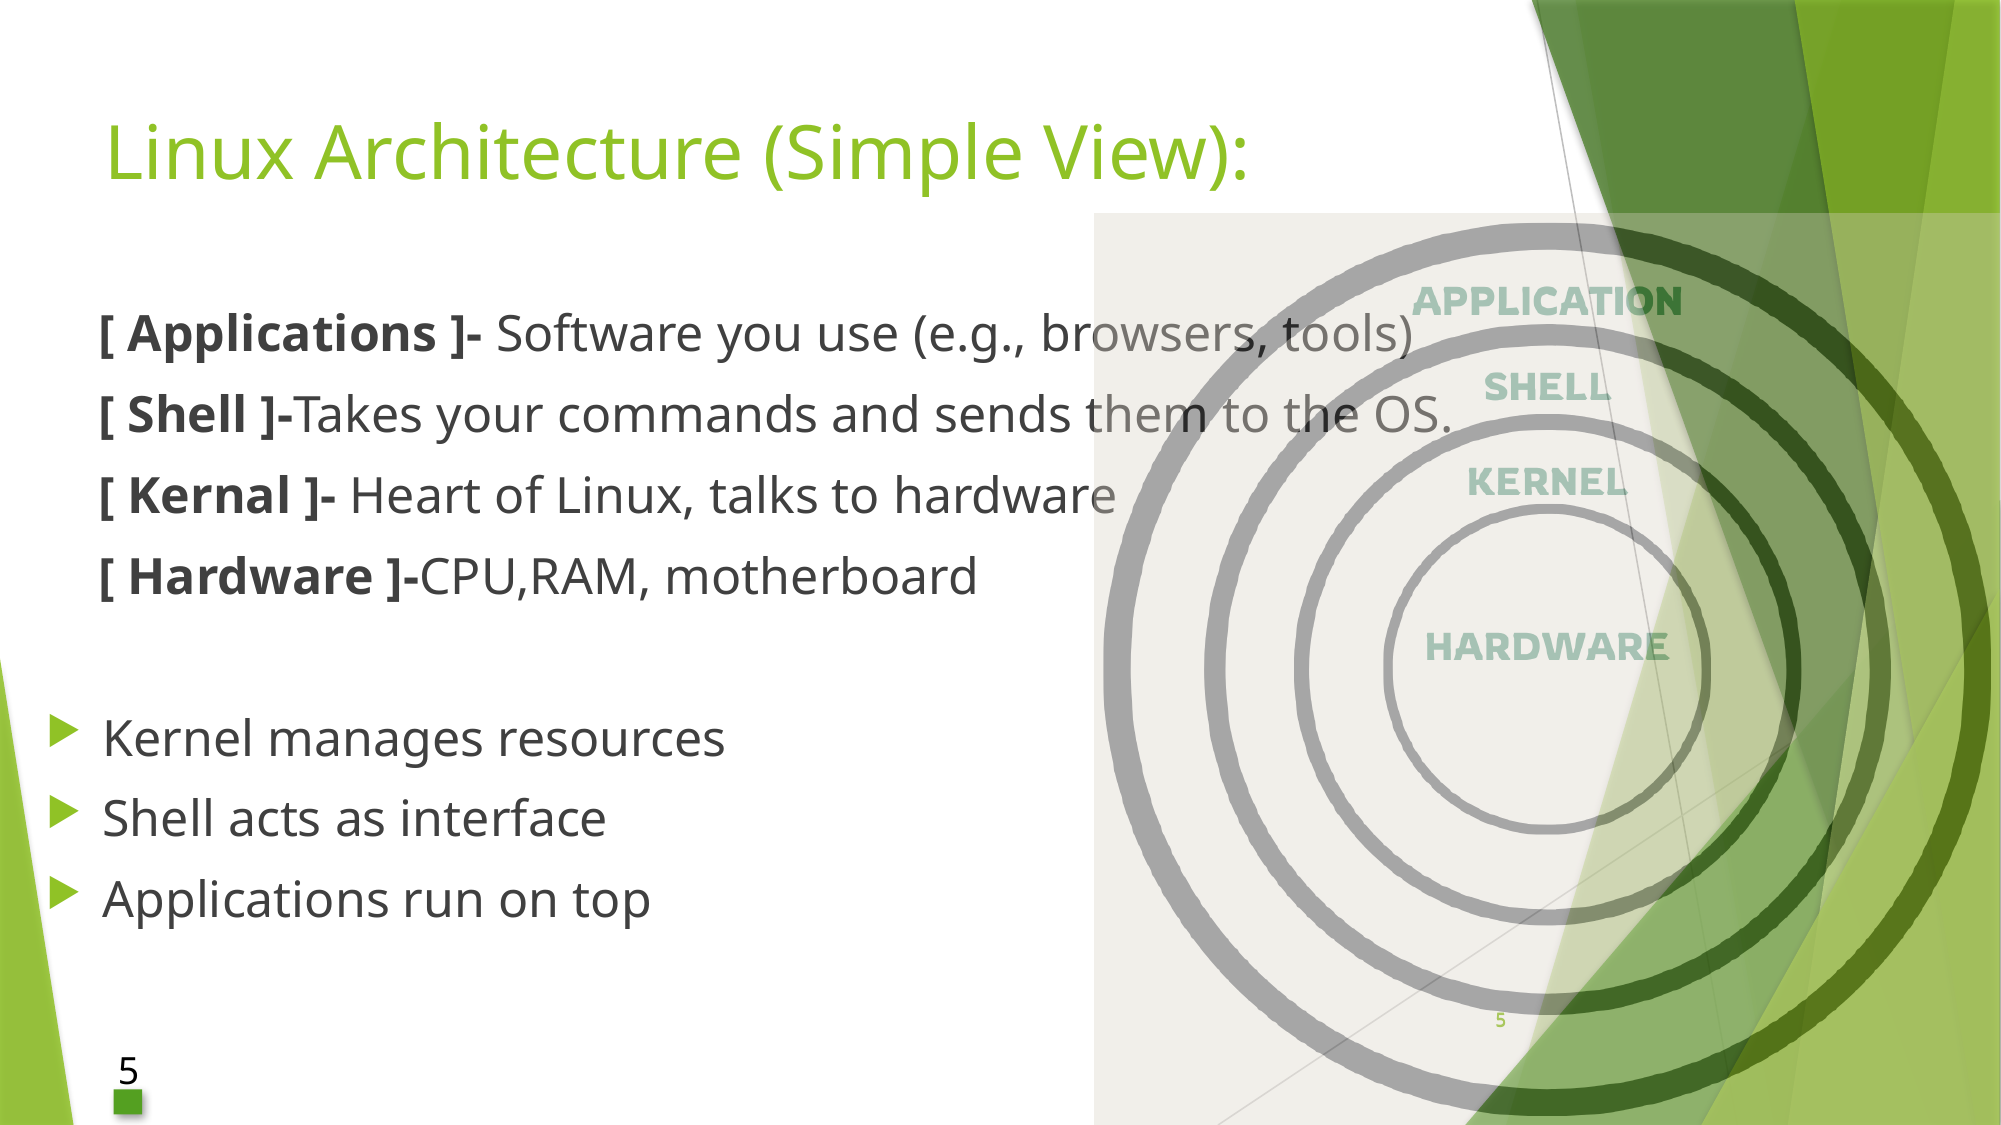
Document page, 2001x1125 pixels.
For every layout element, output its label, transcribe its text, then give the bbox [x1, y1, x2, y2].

text_box [113, 1089, 143, 1115]
text_box Linux Architecture (Simple View): [89, 97, 1863, 213]
text_box 5 [103, 1039, 153, 1100]
picture [1093, 212, 2000, 1125]
text_box [ Applications ]- Software you use (e.g., browsers, tools) [ Shell ]-Takes your commands and sends them to the OS. [ Kernal ]- Heart of Linux, talks to hardware [ Hardware ]-CPU,RAM, motherboard Kernel manages resources Shell acts as interface Applications run on top [31, 213, 1093, 960]
